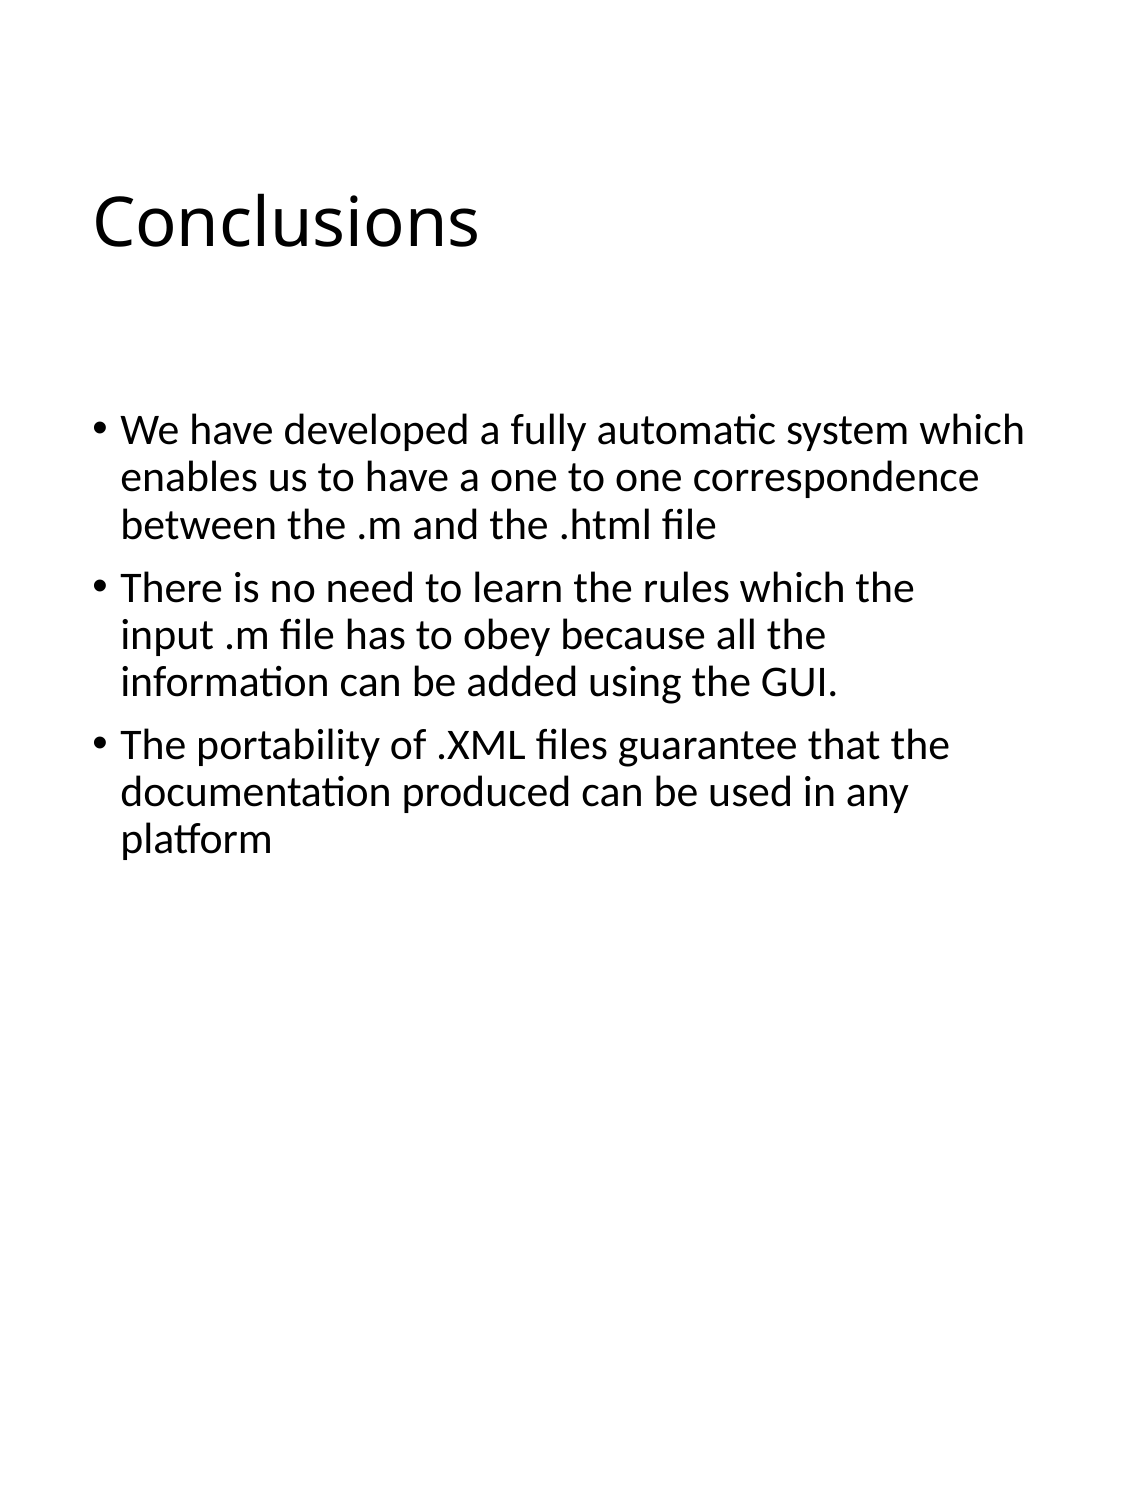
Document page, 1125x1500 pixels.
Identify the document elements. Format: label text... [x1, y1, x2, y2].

title Conclusions [77, 79, 1048, 370]
list We have developed a fully automatic system which enables us to have a one to one correspondence between the .m and the .html file There is no need to learn the rules which the input .m file has to obey because all the information can be added using the GUI. The portability of .XML files guarantee that the documentation produced can be used in any platform [77, 399, 1048, 1352]
